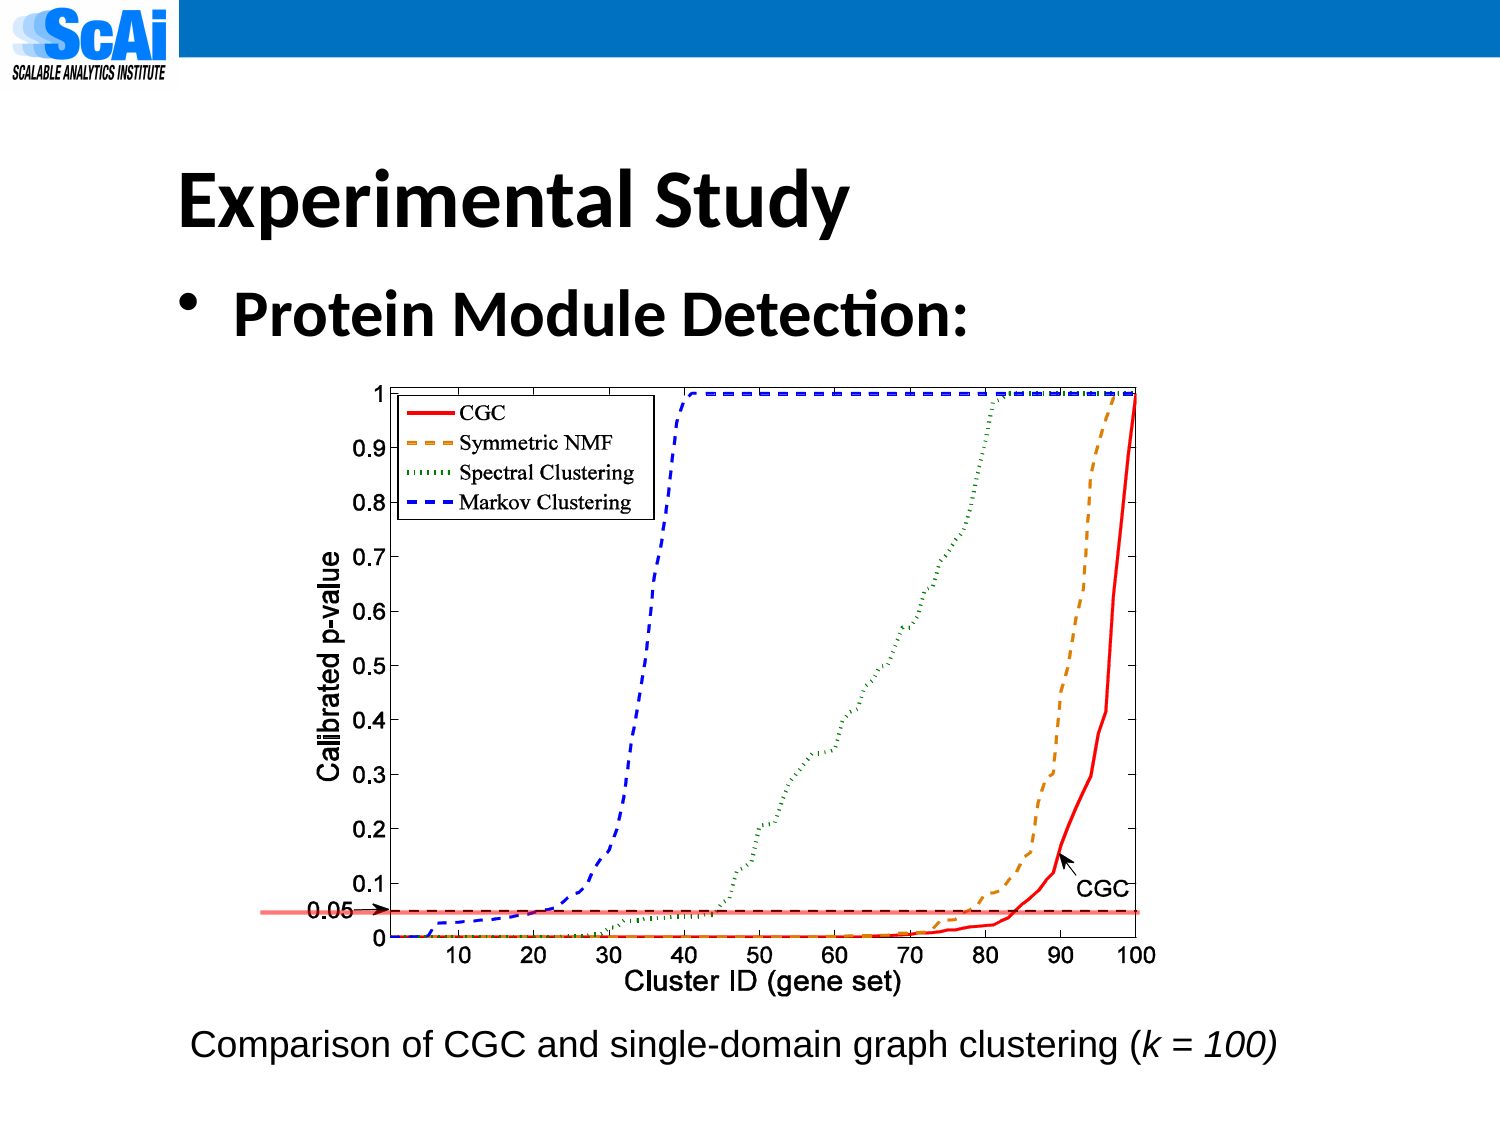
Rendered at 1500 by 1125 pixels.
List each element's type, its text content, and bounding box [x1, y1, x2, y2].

picture [0, 0, 179, 92]
text_box Comparison of CGC and single-domain graph clustering (k = 100) [174, 1024, 1500, 1073]
picture [0, 337, 1500, 1013]
title Experimental Study [162, 125, 1375, 262]
list Protein Module Detection: [162, 262, 1375, 336]
